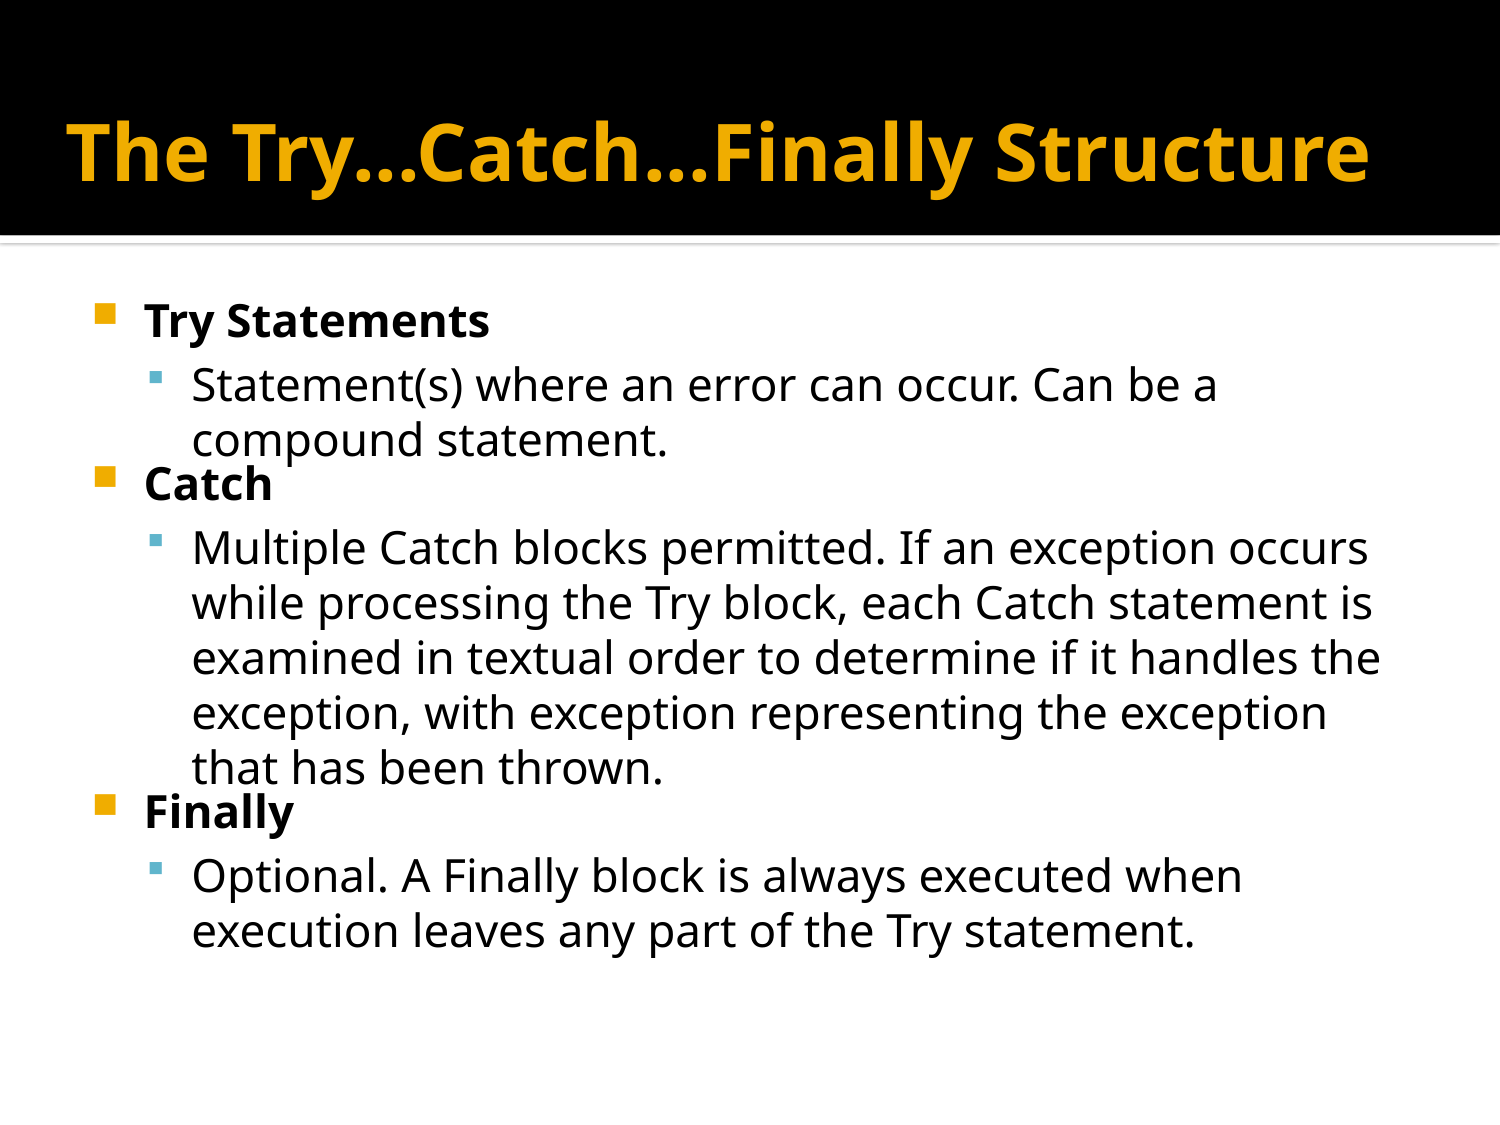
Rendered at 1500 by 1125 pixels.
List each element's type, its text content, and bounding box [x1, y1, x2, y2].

list Try Statements Statement(s) where an error can occur. Can be a compound statement. Catch Multiple Catch blocks permitted. If an exception occurs while processing the Try block, each Catch statement is examined in textual order to determine if it handles the exception, with exception representing the exception that has been thrown. Finally Optional. A Finally block is always executed when execution leaves any part of the Try statement. [62, 287, 1438, 1063]
text_box The Try...Catch...Finally Structure [50, 93, 1450, 207]
